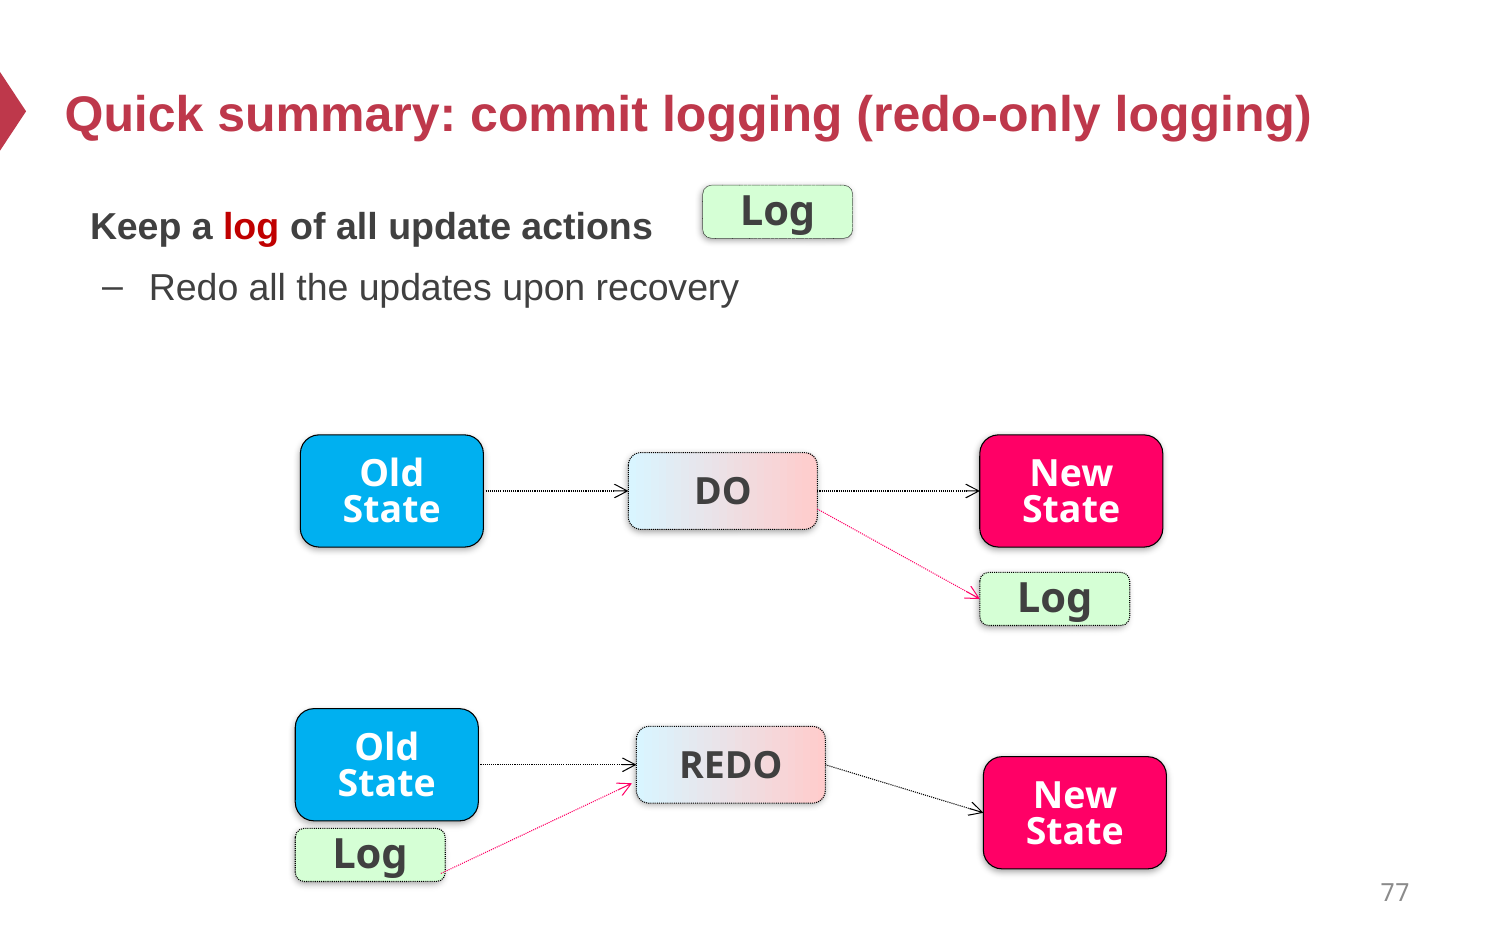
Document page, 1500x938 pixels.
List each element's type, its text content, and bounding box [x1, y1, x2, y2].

text_box Log [979, 571, 1131, 627]
title Quick summary: commit logging (redo-only logging) [49, 37, 1400, 186]
text_box Old State [294, 707, 480, 822]
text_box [817, 508, 981, 600]
list Keep a log of all update actions Redo all the updates upon recovery [75, 185, 1425, 398]
text_box DO [627, 451, 819, 531]
text_box Old State [299, 434, 485, 548]
text_box New State [978, 434, 1164, 548]
text_box Log [701, 184, 854, 240]
text_box REDO [635, 725, 827, 804]
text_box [440, 782, 633, 874]
slide_number 77 [1074, 868, 1425, 919]
text_box Log [294, 827, 440, 883]
text_box New State [982, 755, 1168, 870]
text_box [825, 764, 984, 814]
